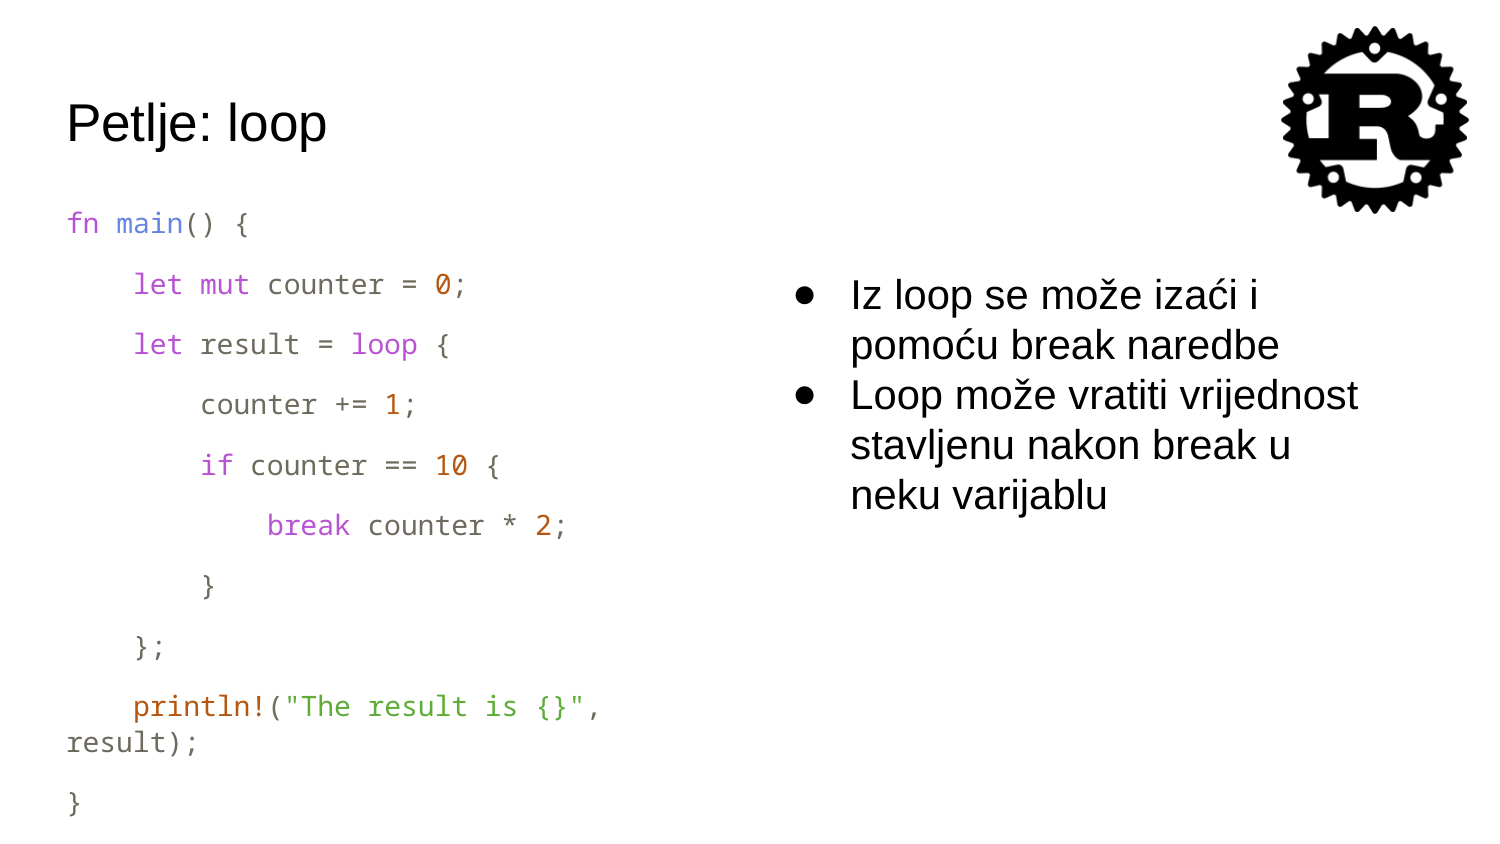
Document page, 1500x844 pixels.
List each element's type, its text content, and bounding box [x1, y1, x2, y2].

list fn main() { let mut counter = 0; let result = loop { counter += 1; if counter == 10 { break counter * 2; } }; println!("The result is {}", result); } [51, 189, 750, 750]
text_box Iz loop se može izaći i pomoću break naredbe Loop može vratiti vrijednost stavljenu nakon break u neku varijablu [760, 252, 1399, 533]
title Petlje: loop [51, 72, 1449, 167]
picture [1280, 25, 1470, 215]
